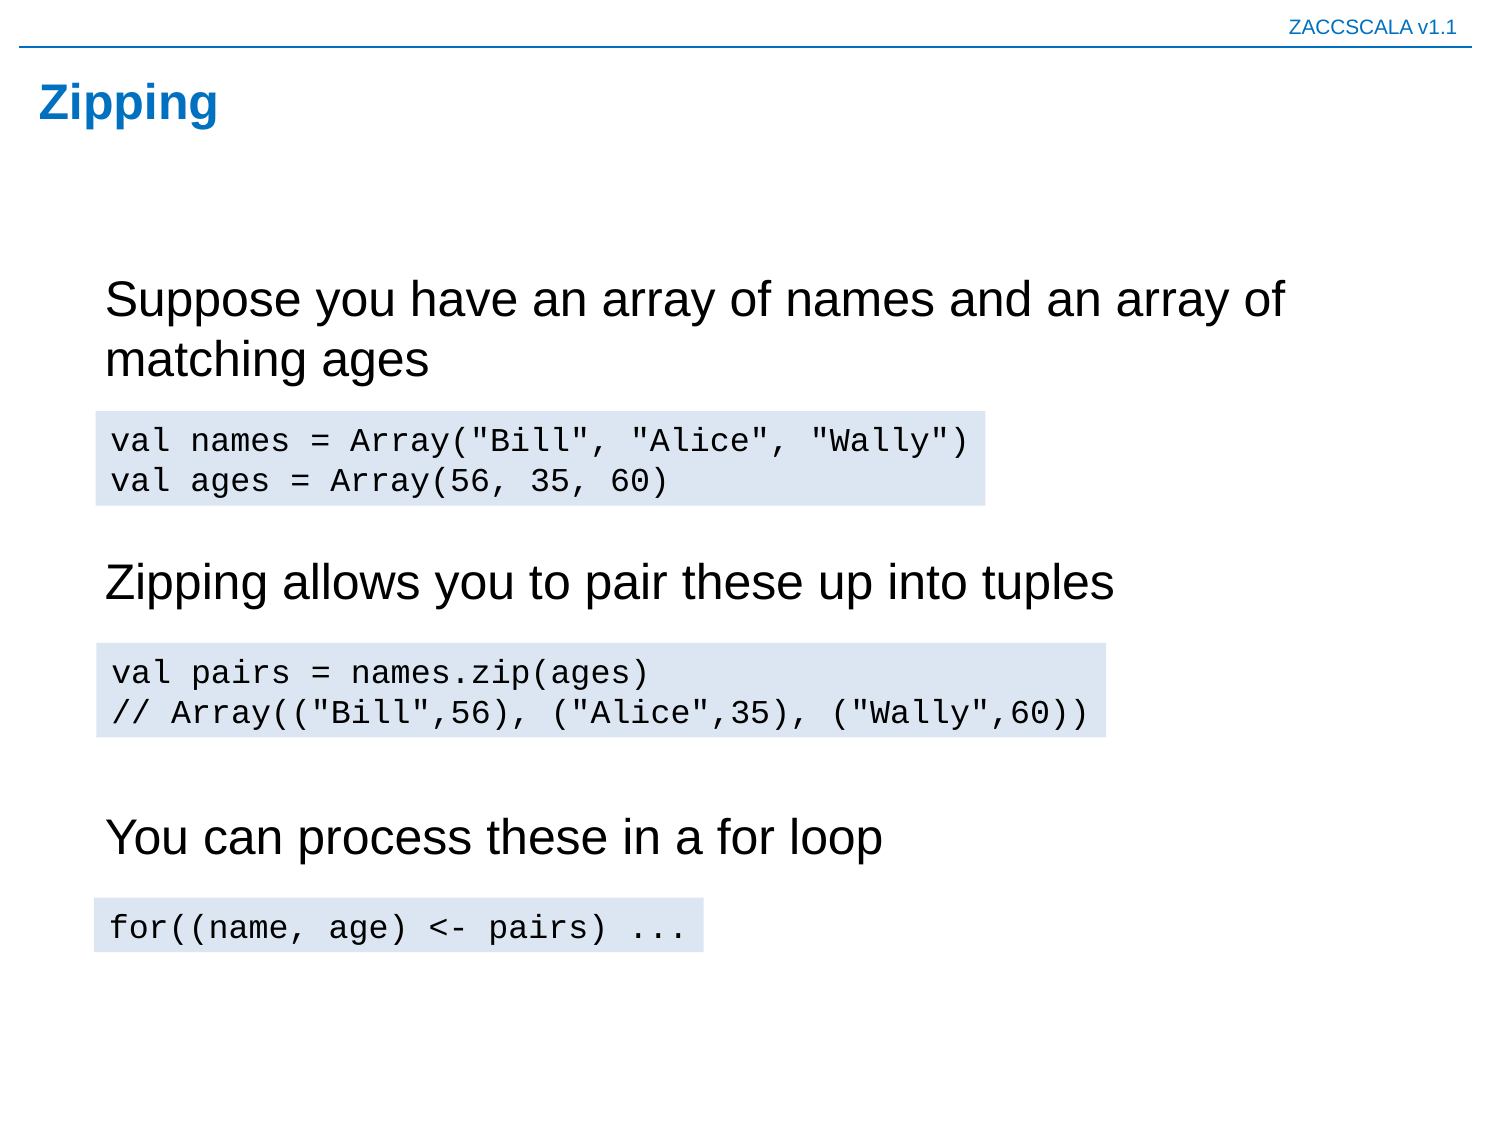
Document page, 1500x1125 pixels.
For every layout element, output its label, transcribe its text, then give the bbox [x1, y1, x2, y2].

title Zipping [23, 58, 1465, 141]
text_box Zipping allows you to pair these up into tuples [90, 542, 1425, 618]
text_box Suppose you have an array of names and an array of matching ages [90, 258, 1425, 394]
text_box val pairs = names.zip(ages) // Array(("Bill",56), ("Alice",35), ("Wally",60)) [96, 642, 1107, 738]
text_box You can process these in a for loop [90, 796, 1425, 872]
text_box for((name, age) <- pairs) ... [93, 897, 704, 953]
text_box val names = Array("Bill", "Alice", "Wally") val ages = Array(56, 35, 60) [95, 411, 986, 506]
